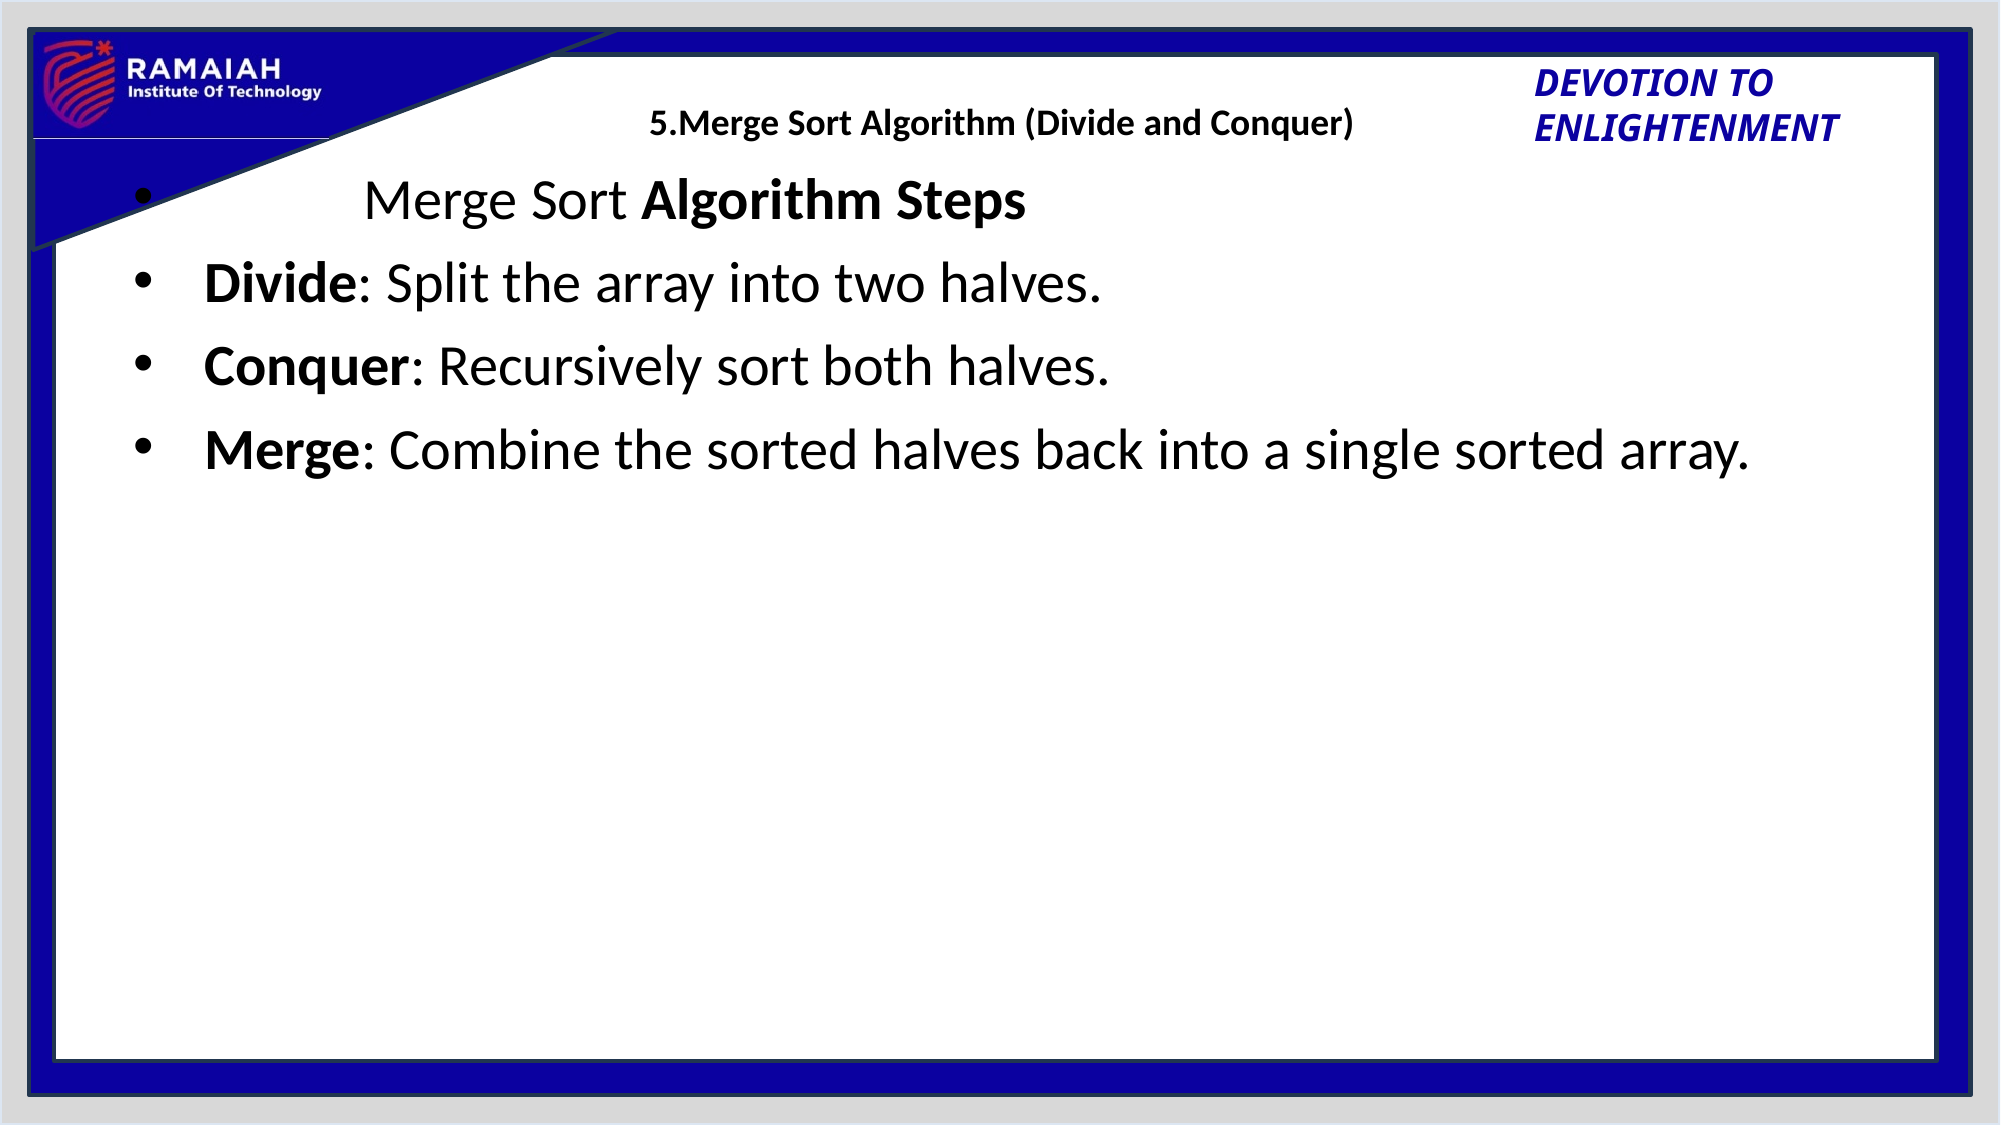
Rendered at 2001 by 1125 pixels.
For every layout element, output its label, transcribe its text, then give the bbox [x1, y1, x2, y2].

picture [33, 35, 329, 139]
title 5.Merge Sort Algorithm (Divide and Conquer) [99, 45, 1900, 136]
list Merge Sort Algorithm Steps Divide: Split the array into two halves. Conquer: Recursively sort both halves. Merge: Combine the sorted halves back into a single sorted array. [114, 153, 1915, 1055]
